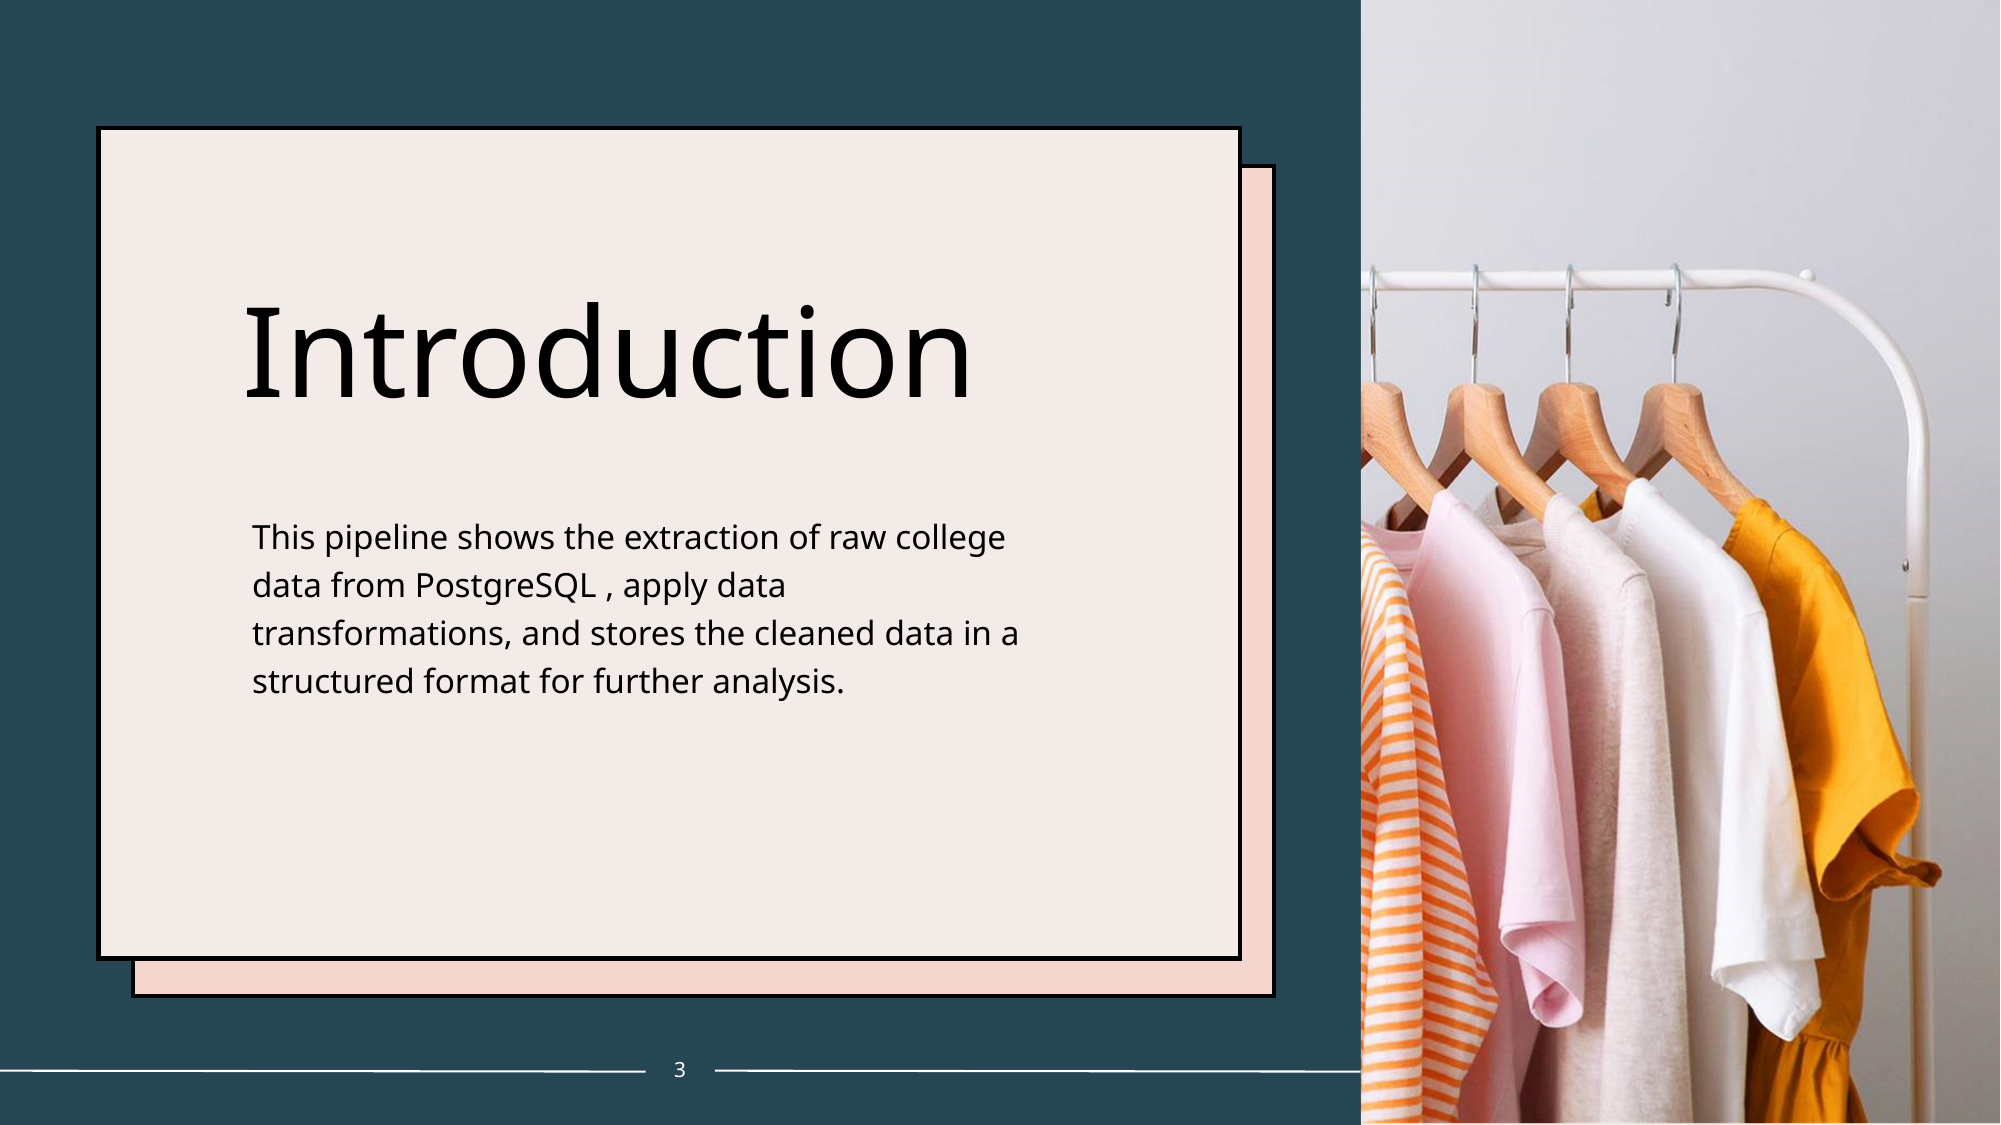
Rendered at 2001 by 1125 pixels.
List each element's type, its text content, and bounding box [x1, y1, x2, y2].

slide_number 3 [650, 1050, 710, 1091]
title Introduction [228, 281, 1055, 563]
list This pipeline shows the extraction of raw college data from PostgreSQL , apply data transformations, and stores the cleaned data in a structured format for further analysis. [228, 501, 1050, 851]
picture [1360, 0, 2000, 1125]
